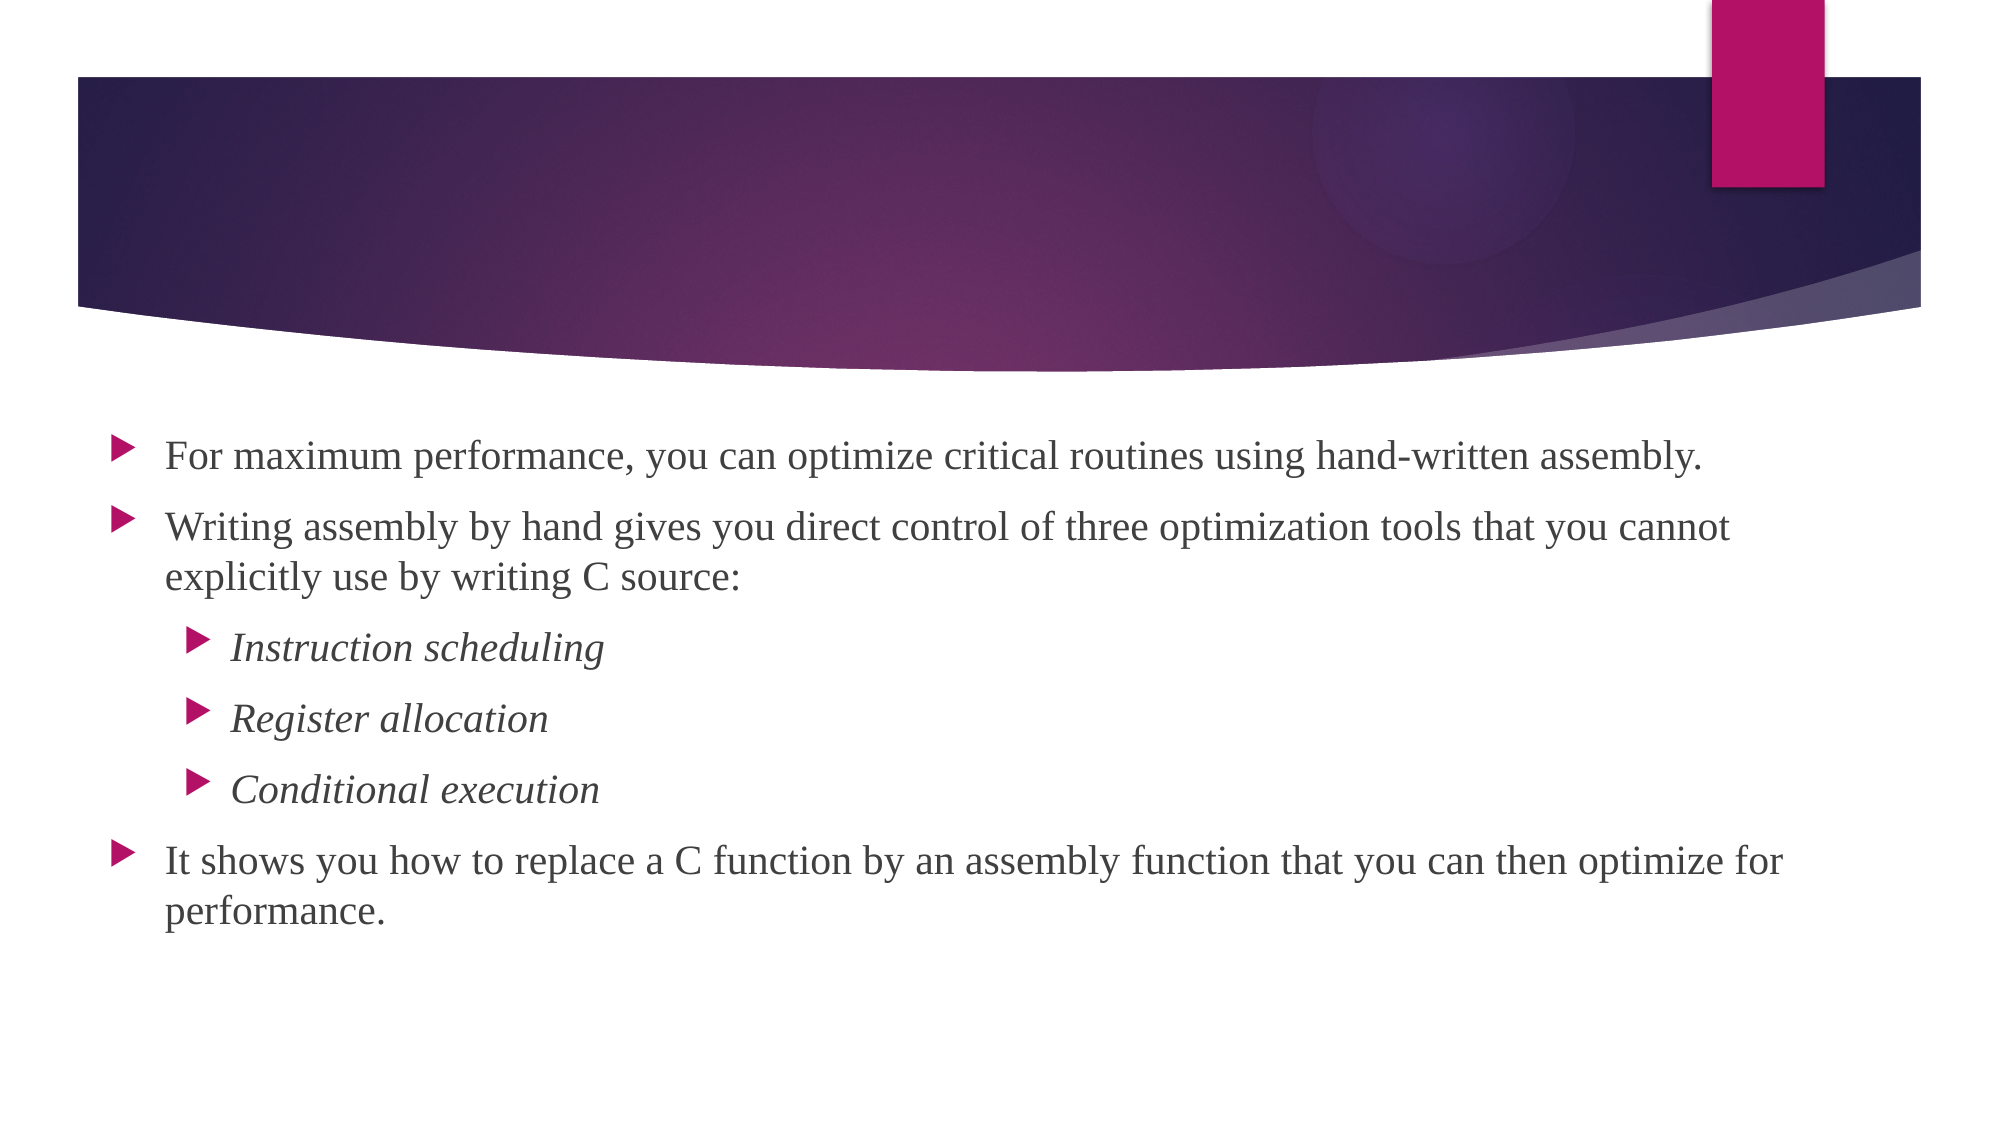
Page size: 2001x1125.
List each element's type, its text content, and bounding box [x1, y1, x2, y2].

list For maximum performance, you can optimize critical routines using hand-written assembly. Writing assembly by hand gives you direct control of three optimization tools that you cannot explicitly use by writing C source: Instruction scheduling Register allocation Conditional execution It shows you how to replace a C function by an assembly function that you can then optimize for performance. [93, 420, 1845, 1102]
